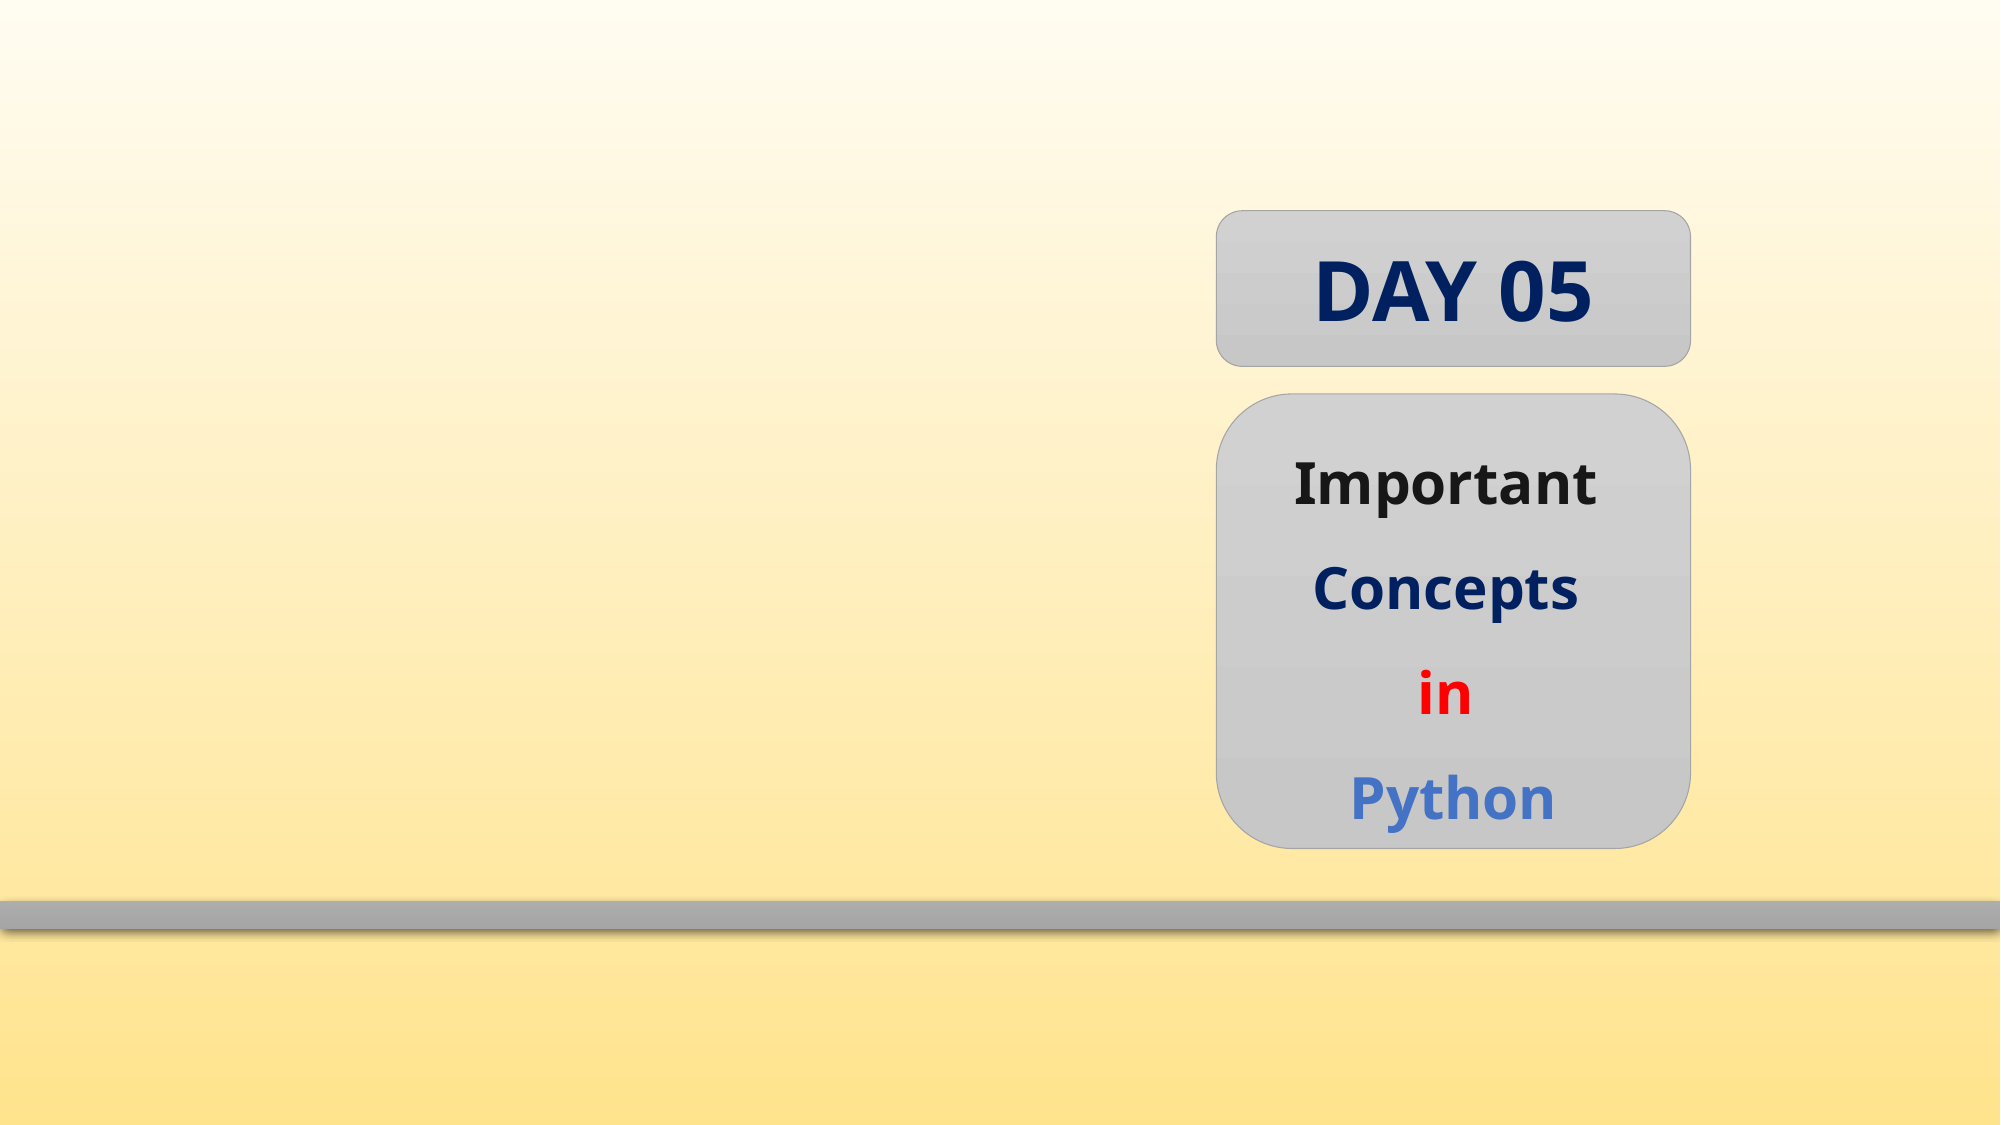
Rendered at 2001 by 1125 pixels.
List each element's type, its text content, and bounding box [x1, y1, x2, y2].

text_box [0, 901, 2000, 929]
text_box Important Concepts in Python [1215, 393, 1692, 850]
text_box DAY 05 [1215, 210, 1692, 367]
